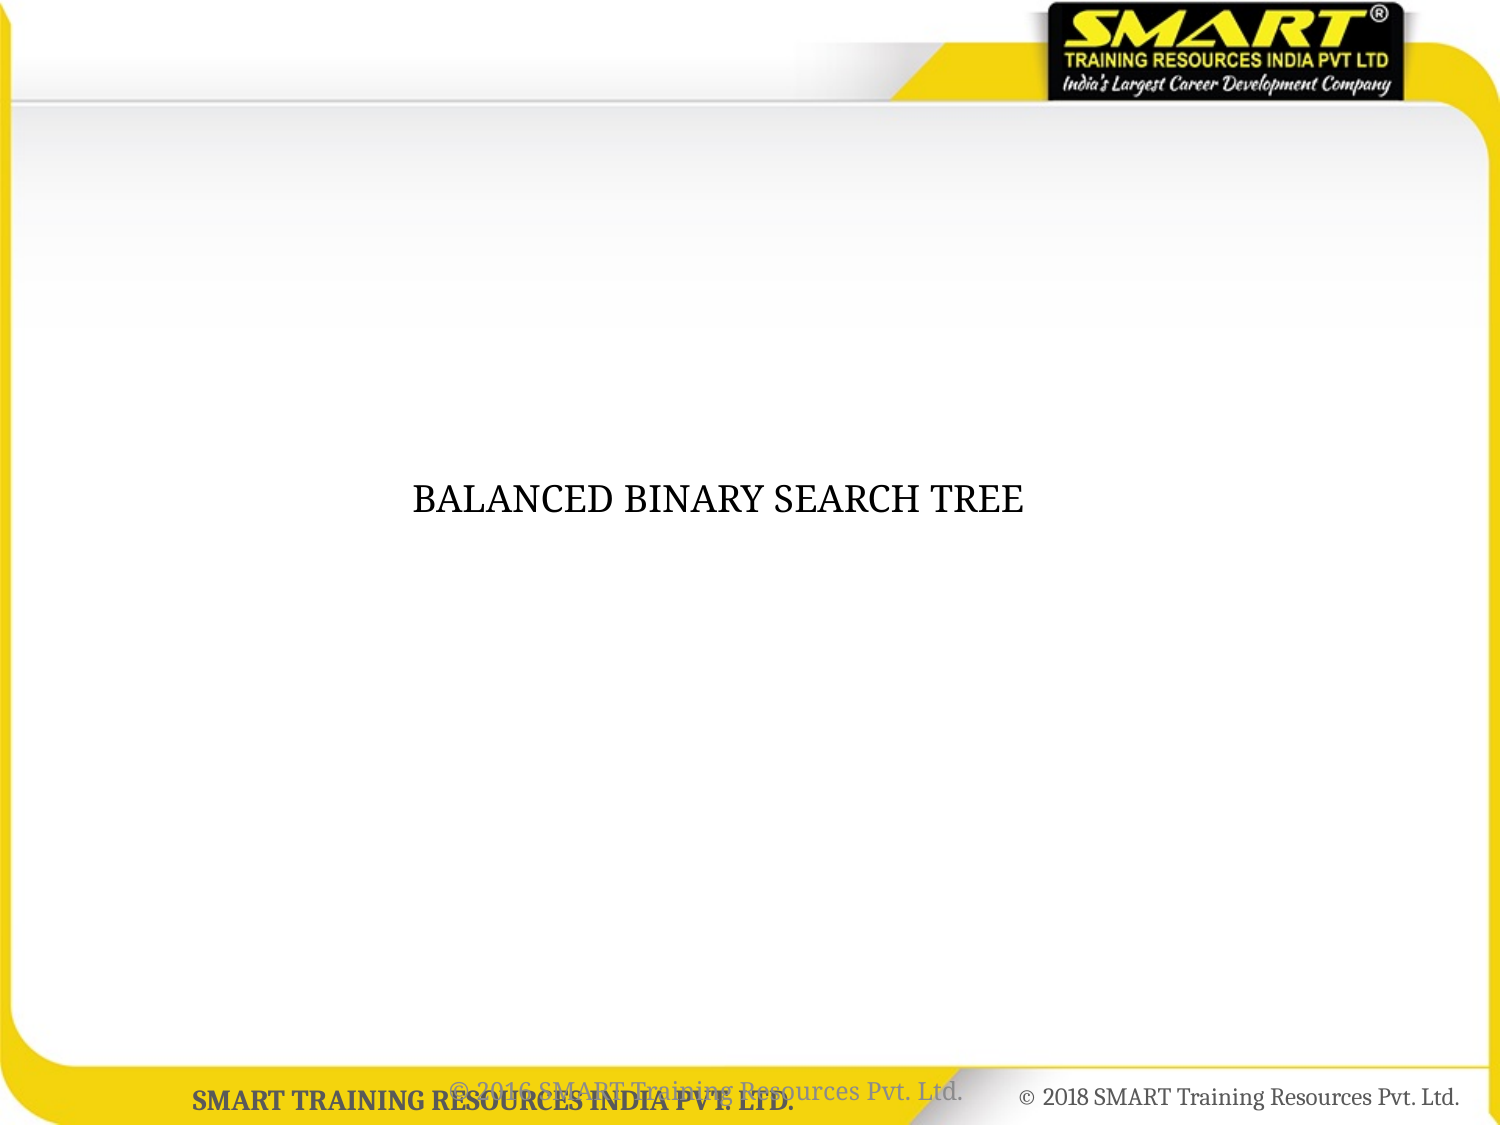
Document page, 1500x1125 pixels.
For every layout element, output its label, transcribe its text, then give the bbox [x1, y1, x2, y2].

picture [0, 0, 1500, 1125]
footer © 2016 SMART Training Resources Pvt. Ltd. [112, 1062, 1300, 1123]
text_box BALANCED BINARY SEARCH TREE [173, 467, 1040, 528]
